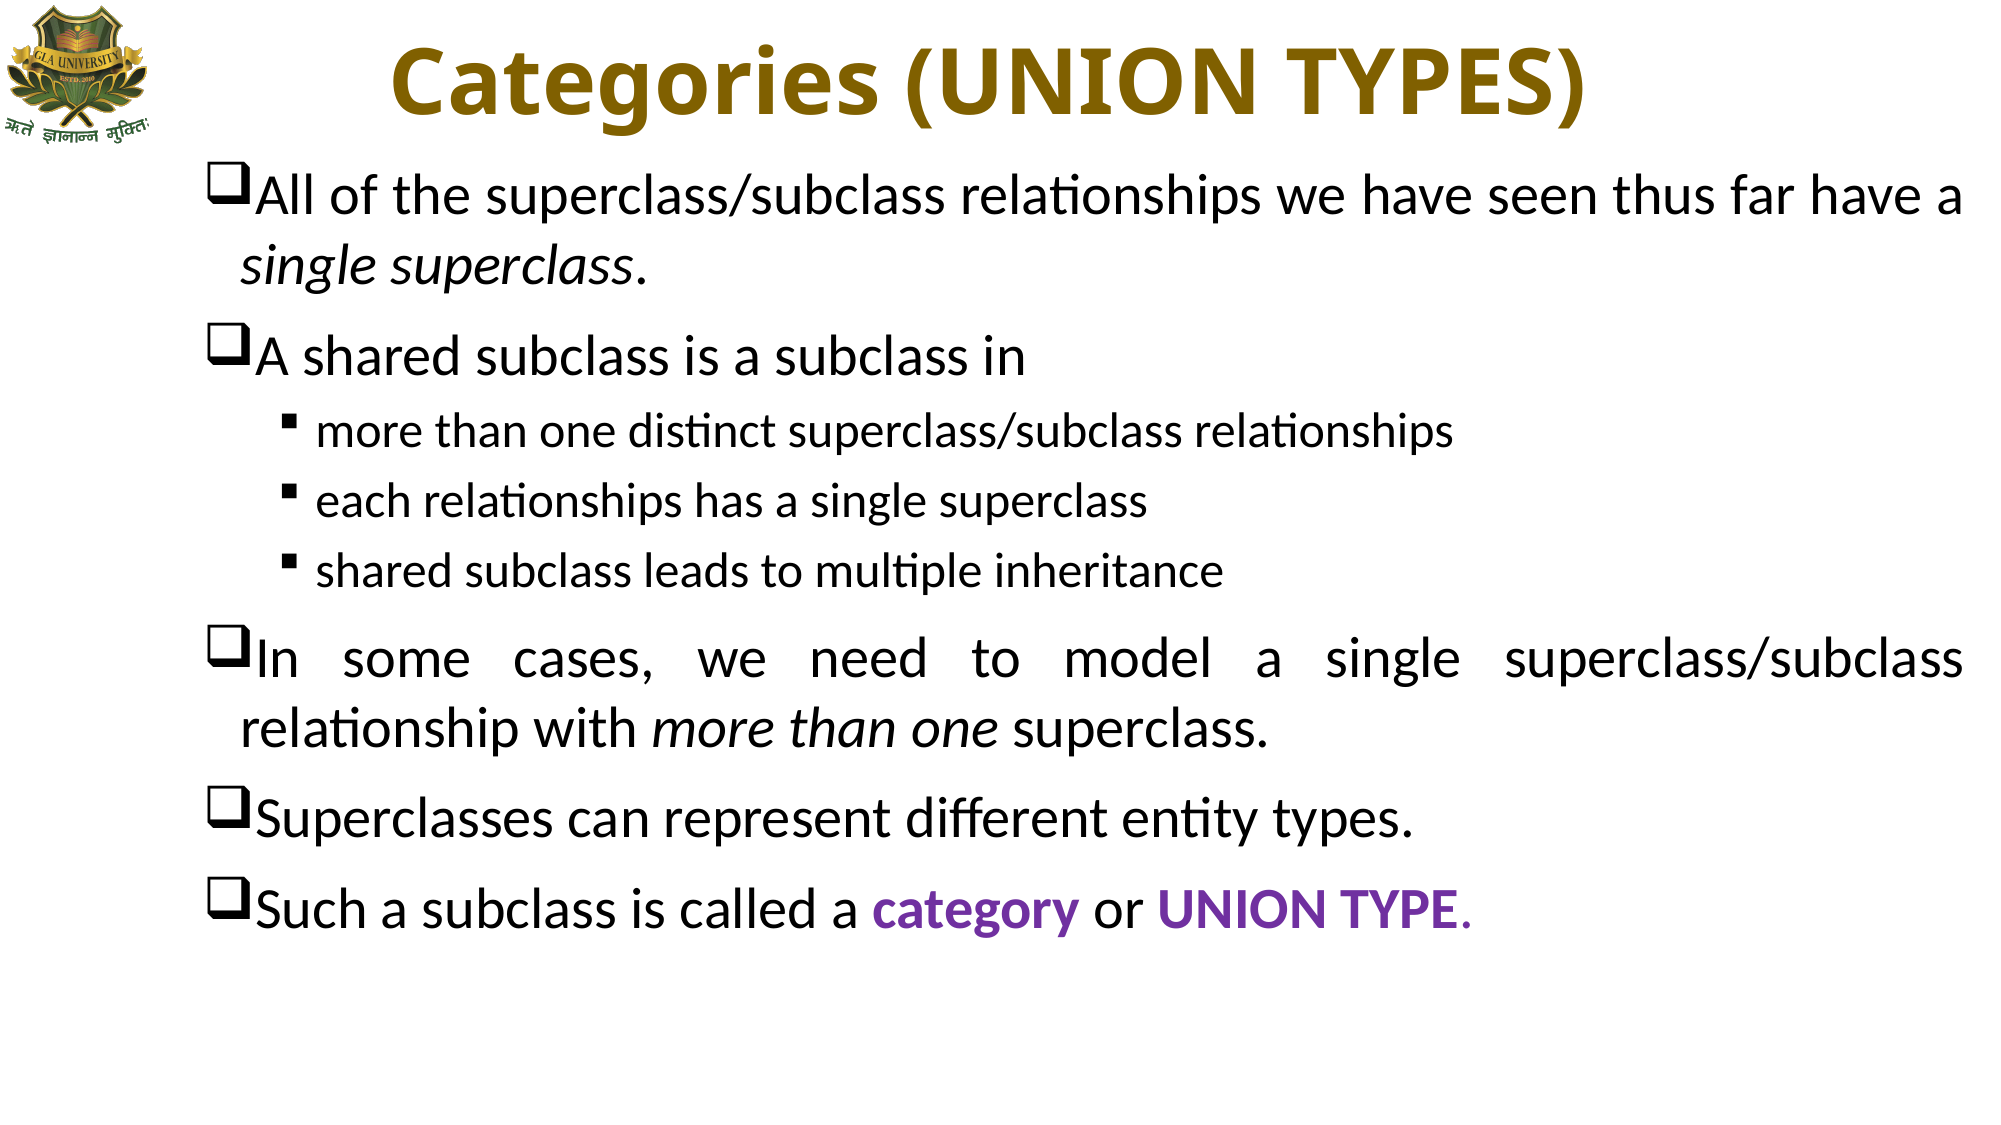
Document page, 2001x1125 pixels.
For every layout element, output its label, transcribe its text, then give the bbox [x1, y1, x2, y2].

picture [5, 5, 137, 144]
list All of the superclass/subclass relationships we have seen thus far have a single superclass. A shared subclass is a subclass in more than one distinct superclass/subclass relationships each relationships has a single superclass shared subclass leads to multiple inheritance In some cases, we need to model a single superclass/subclass relationship with more than one superclass. Superclasses can represent different entity types. Such a subclass is called a category or UNION TYPE. [187, 148, 1981, 1112]
title Categories (UNION TYPES) [137, 1, 1863, 168]
